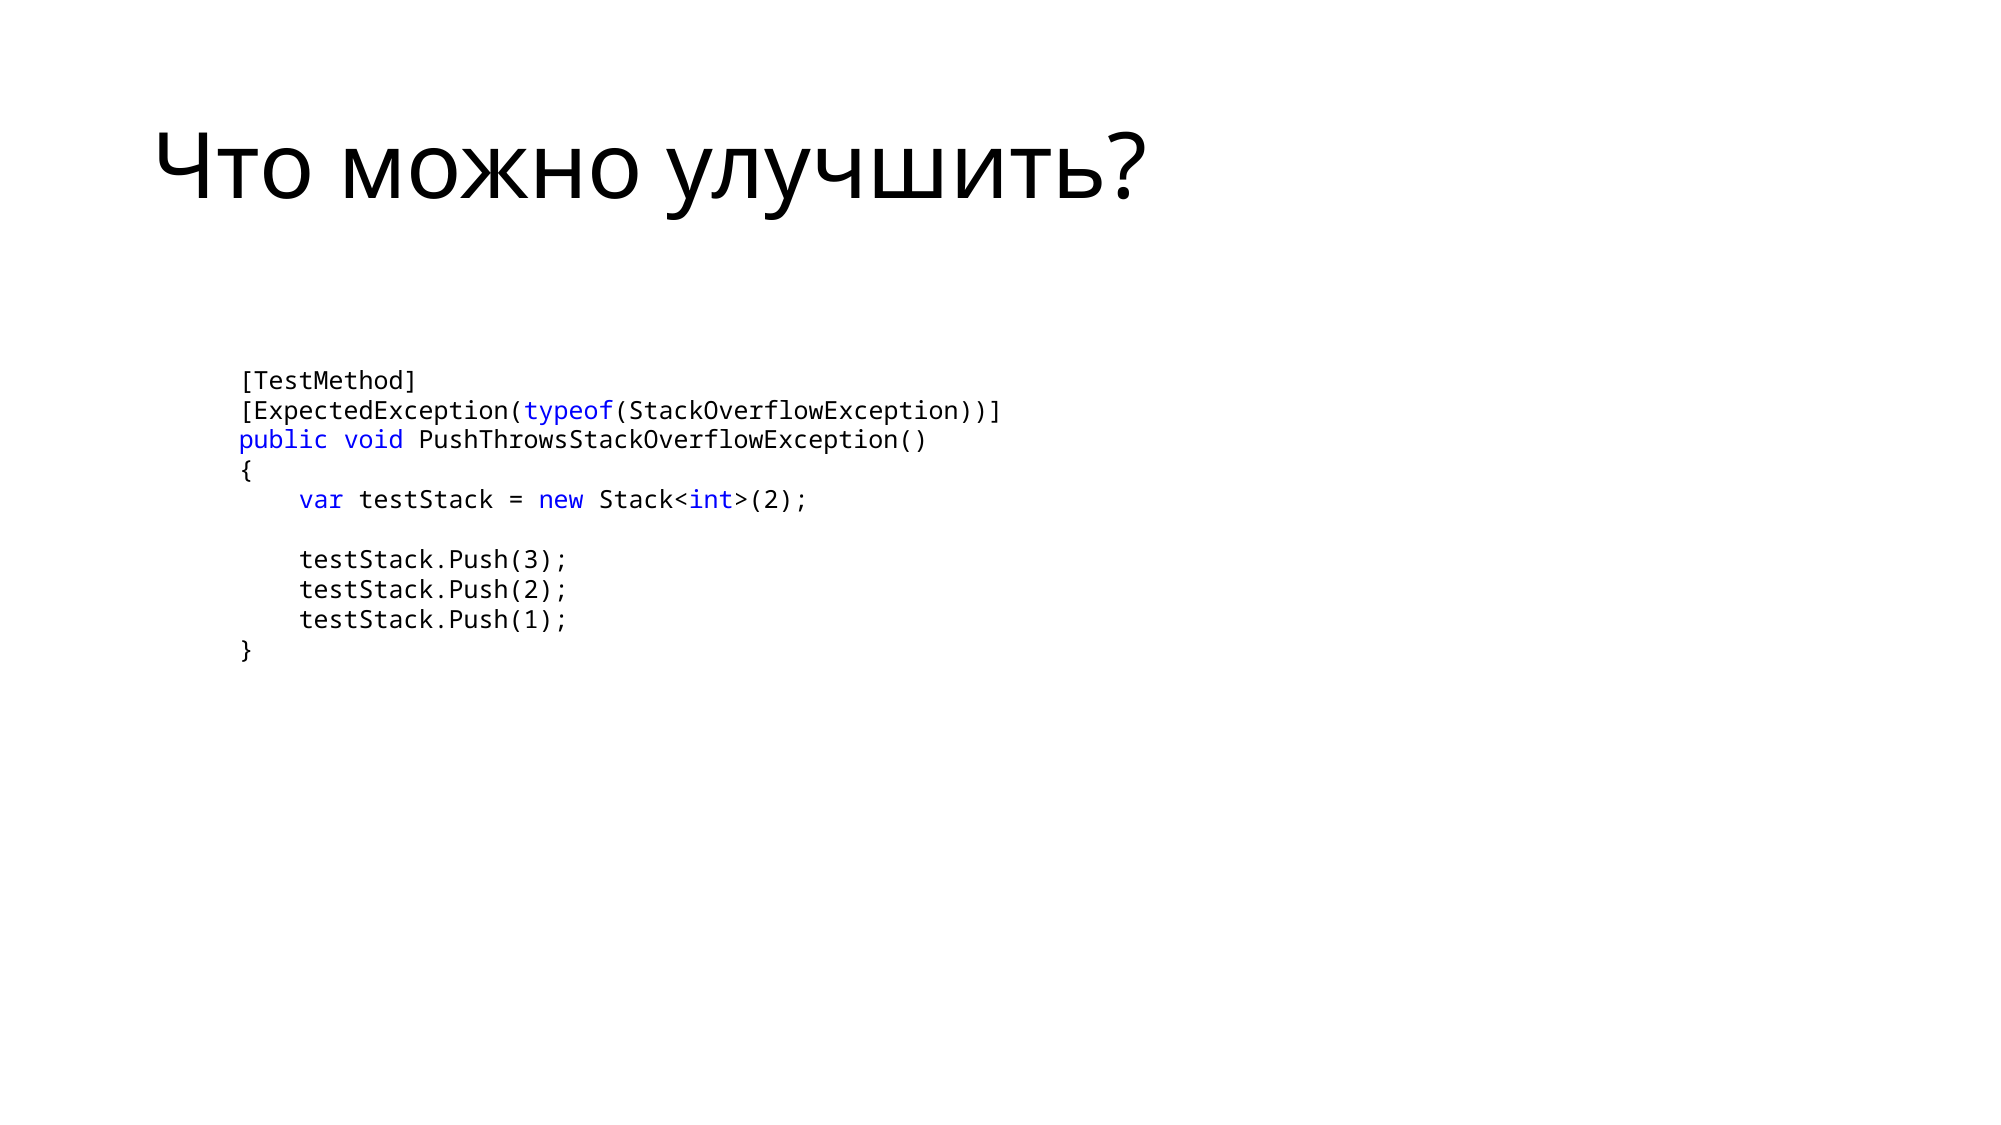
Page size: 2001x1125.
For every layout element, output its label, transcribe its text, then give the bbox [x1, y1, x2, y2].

title Что можно улучшить? [137, 59, 1863, 278]
text_box [TestMethod] [ExpectedException(typeof(StackOverflowException))] public void PushThrowsStackOverflowException() { var testStack = new Stack<int>(2); testStack.Push(3); testStack.Push(2); testStack.Push(1); } [224, 356, 1219, 671]
